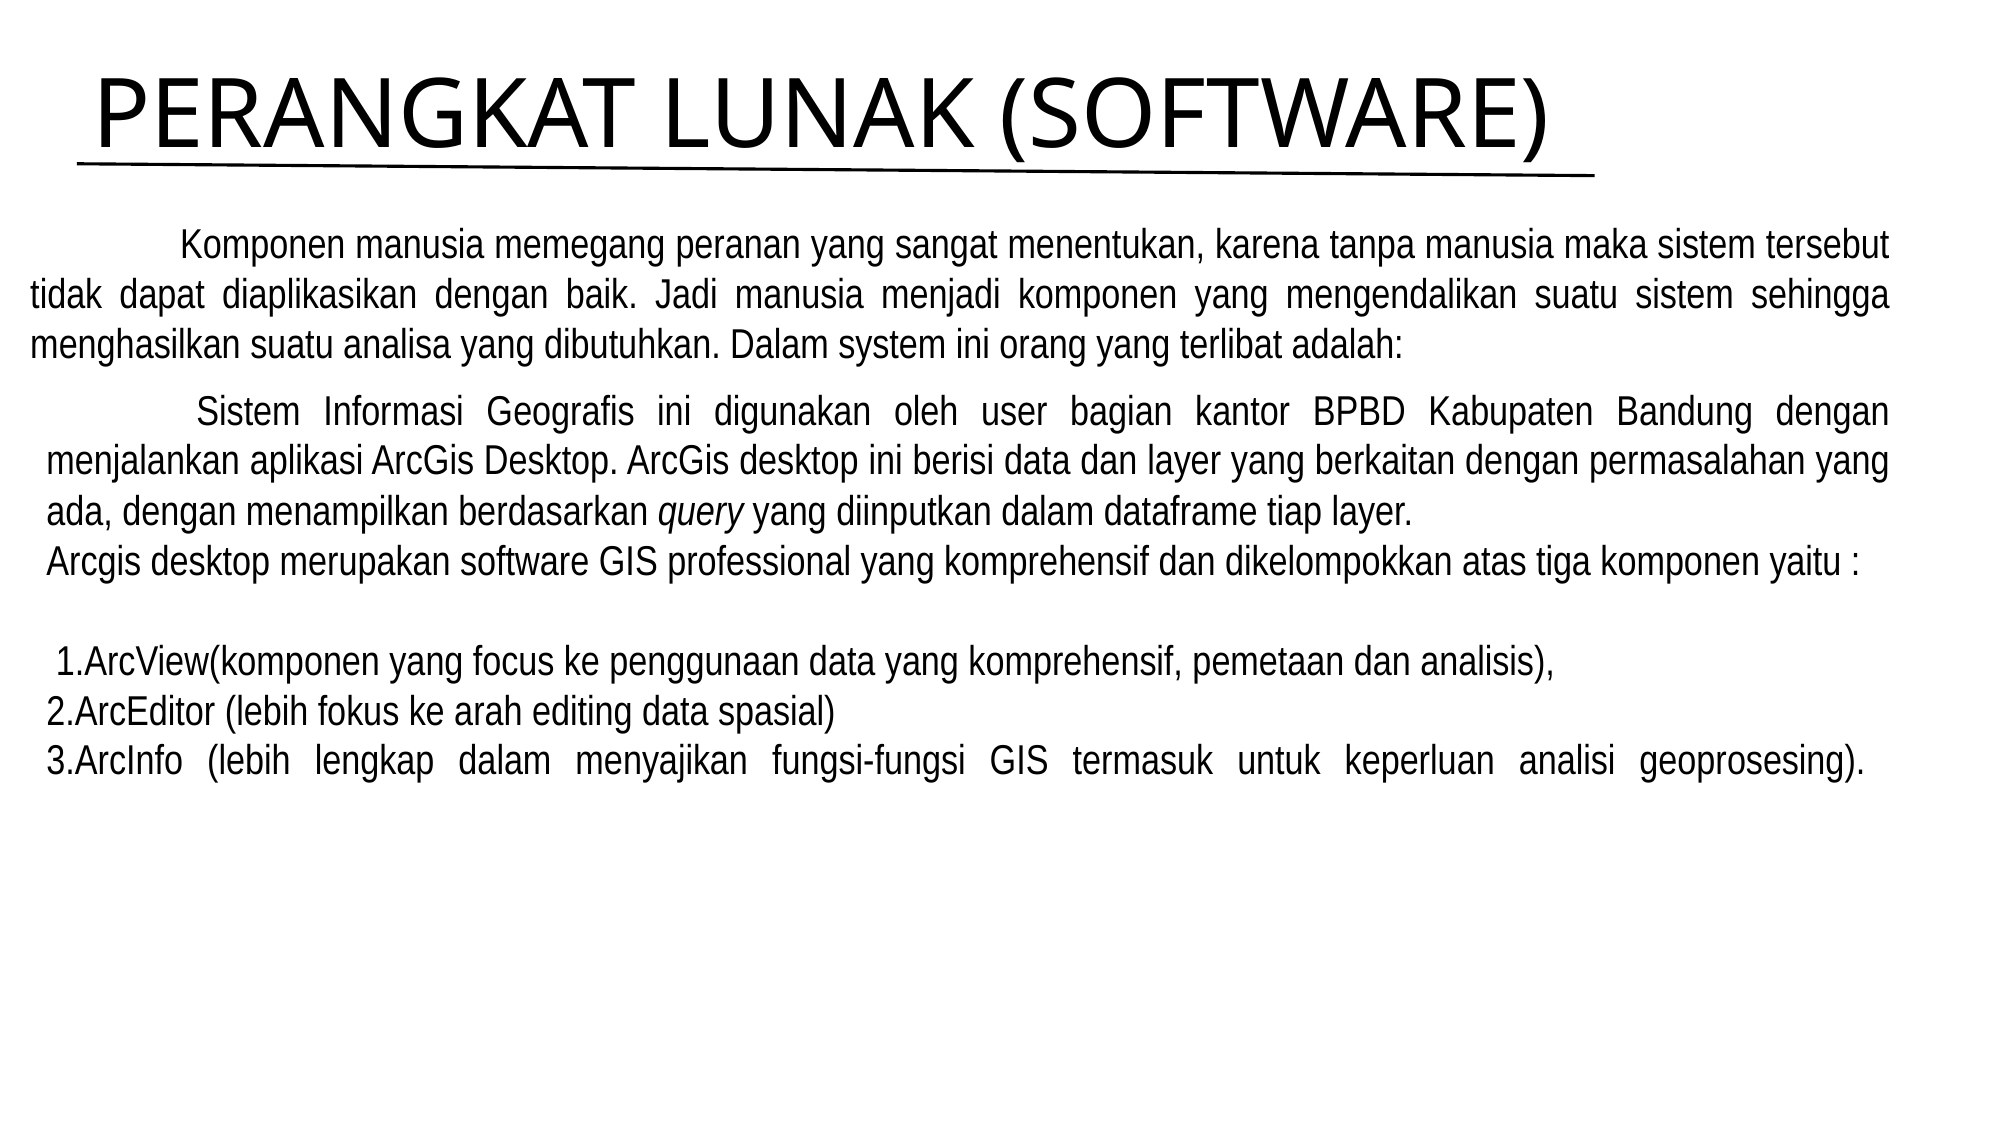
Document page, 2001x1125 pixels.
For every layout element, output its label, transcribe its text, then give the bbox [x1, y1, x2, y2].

text_box Sistem Informasi Geografis ini digunakan oleh user bagian kantor BPBD Kabupaten Bandung dengan menjalankan aplikasi ArcGis Desktop. ArcGis desktop ini berisi data dan layer yang berkaitan dengan permasalahan yang ada, dengan menampilkan berdasarkan query yang diinputkan dalam dataframe tiap layer. Arcgis desktop merupakan software GIS professional yang komprehensif dan dikelompokkan atas tiga komponen yaitu : 1.ArcView(komponen yang focus ke penggunaan data yang komprehensif, pemetaan dan analisis), 2.ArcEditor (lebih fokus ke arah editing data spasial) 3.ArcInfo (lebih lengkap dalam menyajikan fungsi-fungsi GIS termasuk untuk keperluan analisi geoprosesing). [31, 375, 1905, 841]
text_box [76, 163, 1595, 176]
text_box Komponen manusia memegang peranan yang sangat menentukan, karena tanpa manusia maka sistem tersebut tidak dapat diaplikasikan dengan baik. Jadi manusia menjadi komponen yang mengendalikan suatu sistem sehingga menghasilkan suatu analisa yang dibutuhkan. Dalam system ini orang yang terlibat adalah: [15, 209, 1905, 374]
title PERANGKAT LUNAK (SOFTWARE) [31, 0, 1611, 176]
